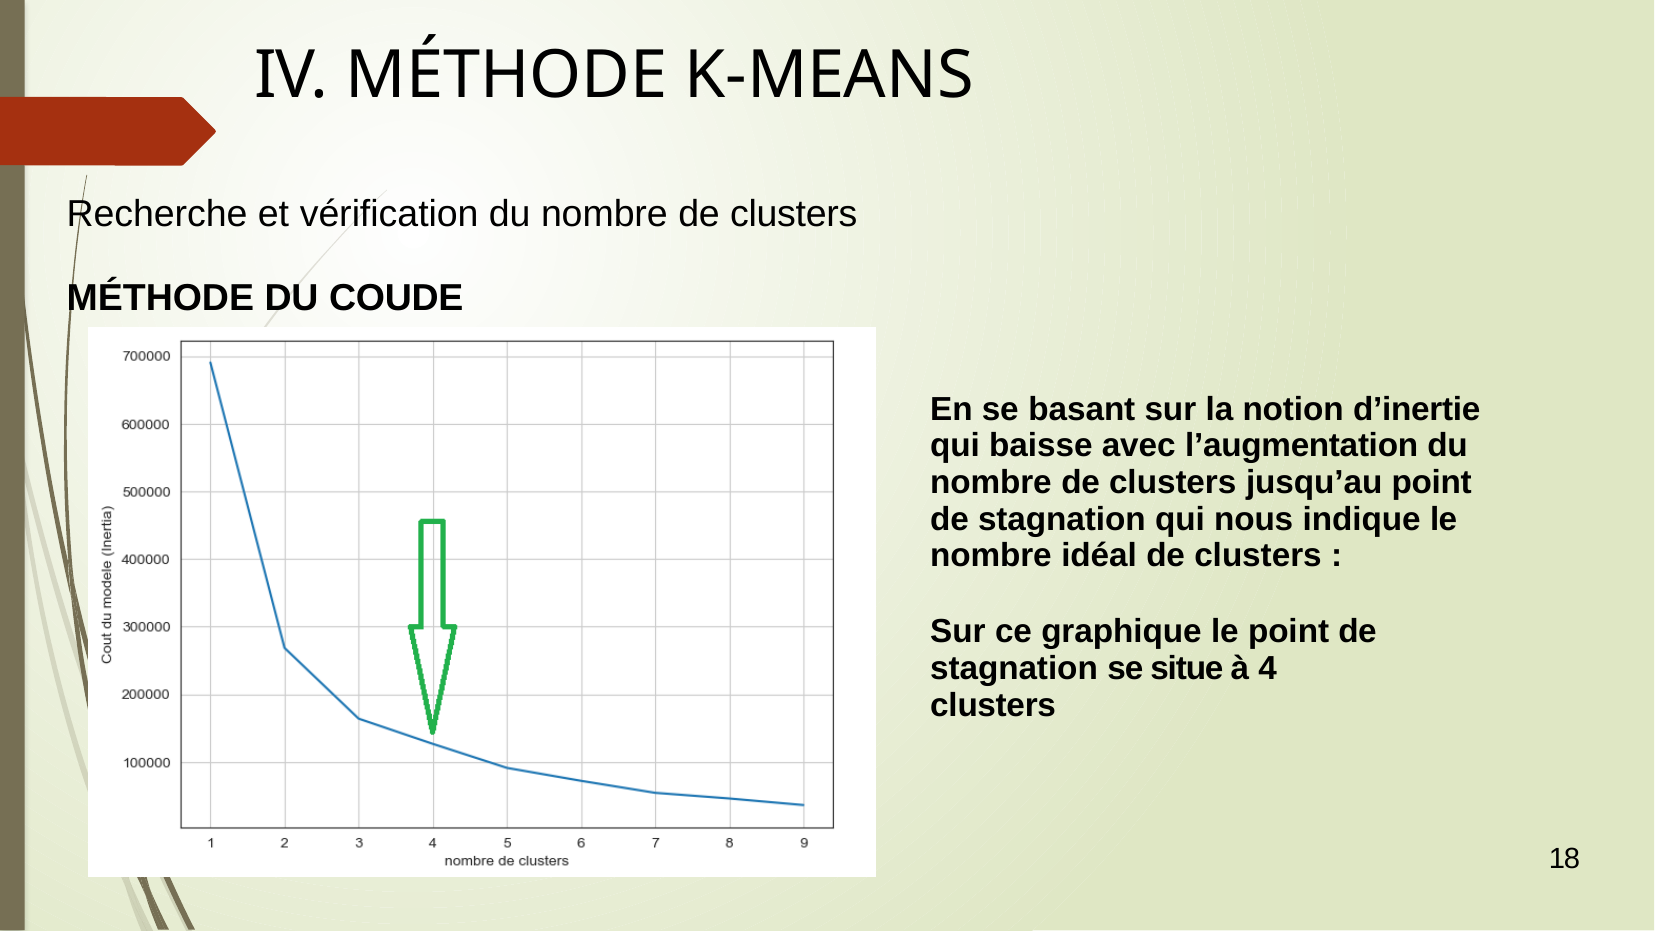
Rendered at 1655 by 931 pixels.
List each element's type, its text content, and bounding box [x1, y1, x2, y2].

picture [88, 326, 877, 877]
text_box En se basant sur la notion d’inertie qui baisse avec l’augmentation du nombre de clusters jusqu’au point de stagnation qui nous indique le nombre idéal de clusters : Sur ce graphique le point de stagnation se situe à 4 clusters [928, 385, 1484, 724]
text_box 18 [1546, 836, 1590, 874]
text_box IV. MÉTHODE K-MEANS [239, 23, 1067, 118]
text_box Recherche et vérification du nombre de clusters MÉTHODE DU COUDE [64, 187, 861, 319]
